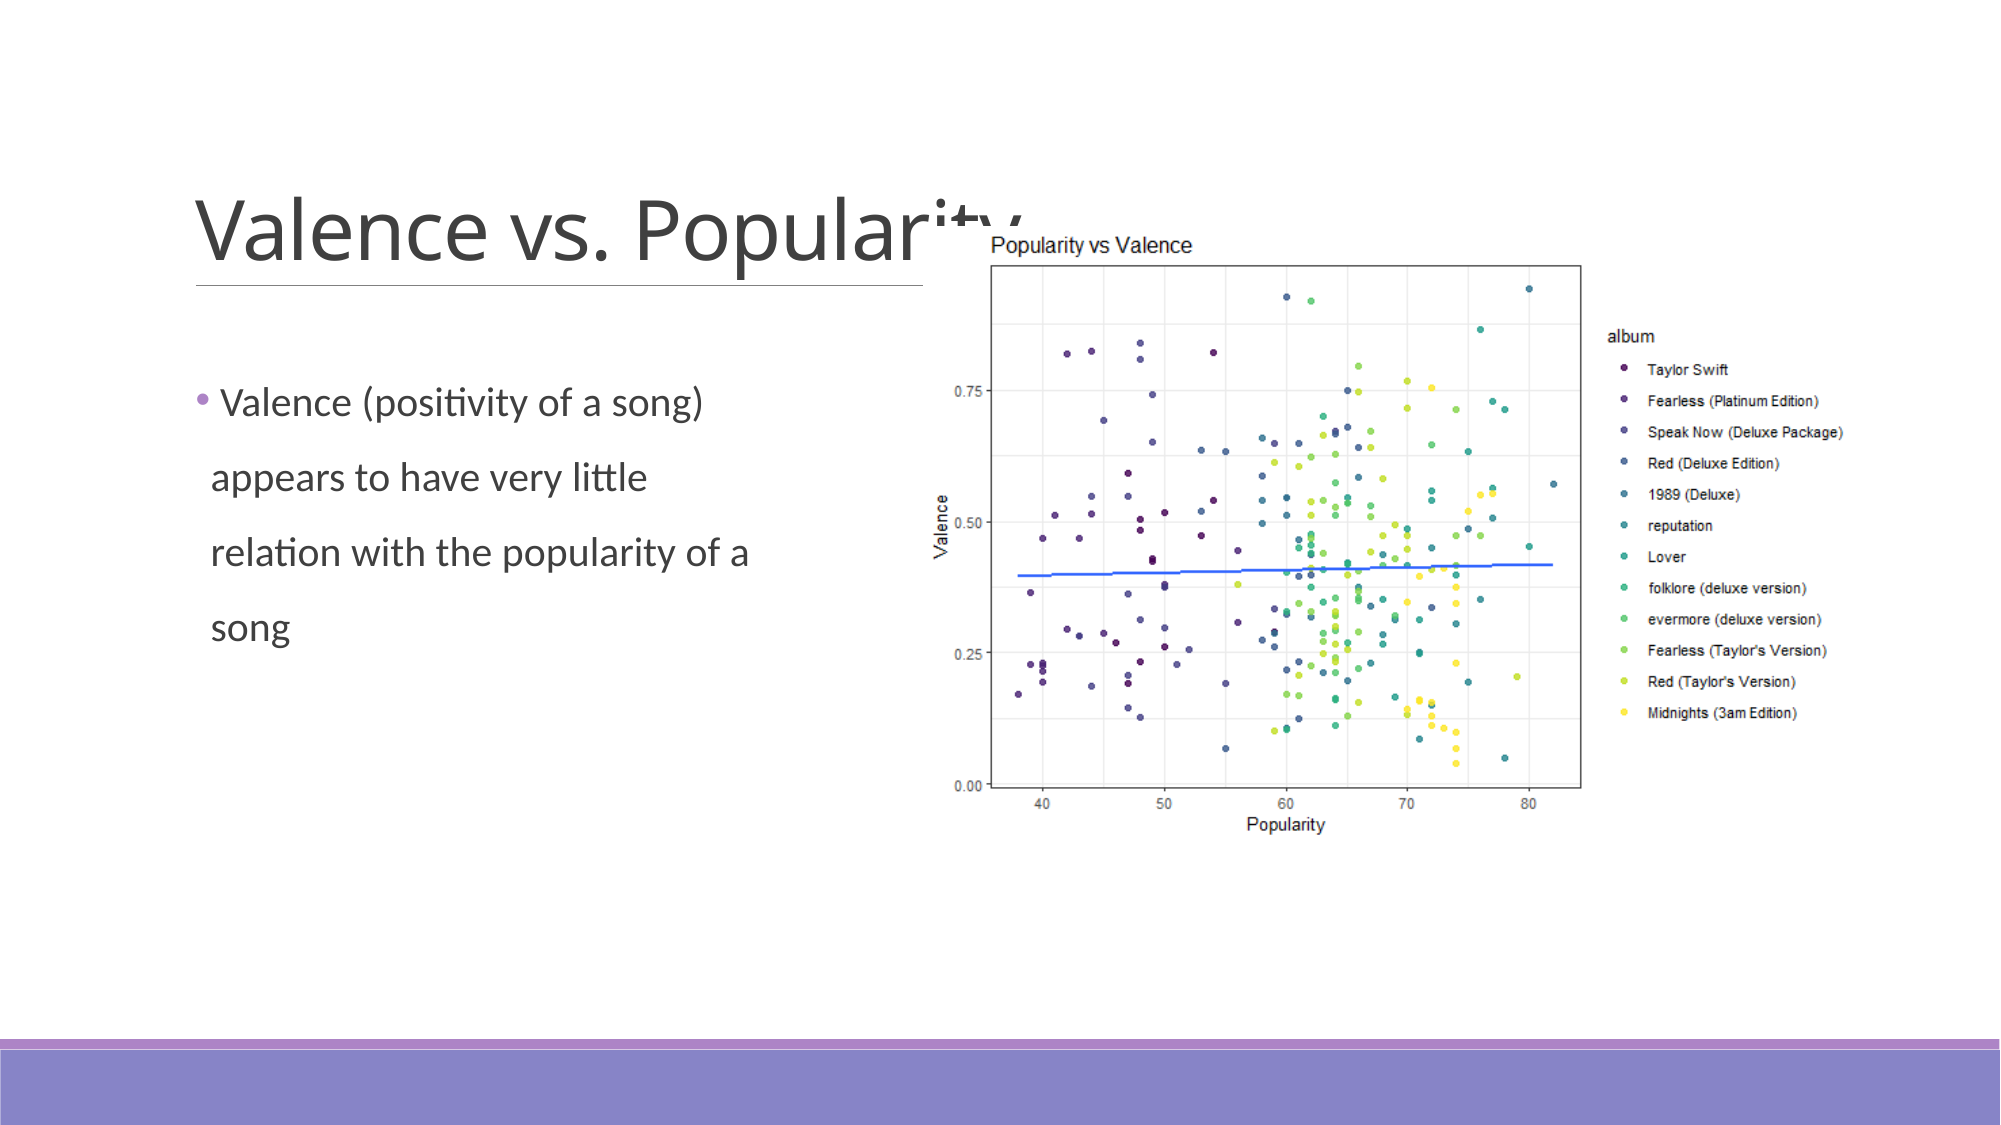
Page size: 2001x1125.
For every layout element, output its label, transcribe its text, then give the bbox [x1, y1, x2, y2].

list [922, 226, 1854, 844]
title Valence vs. Popularity [180, 47, 1830, 285]
list Valence (positivity of a song) appears to have very little relation with the popularity of a song [195, 341, 766, 728]
